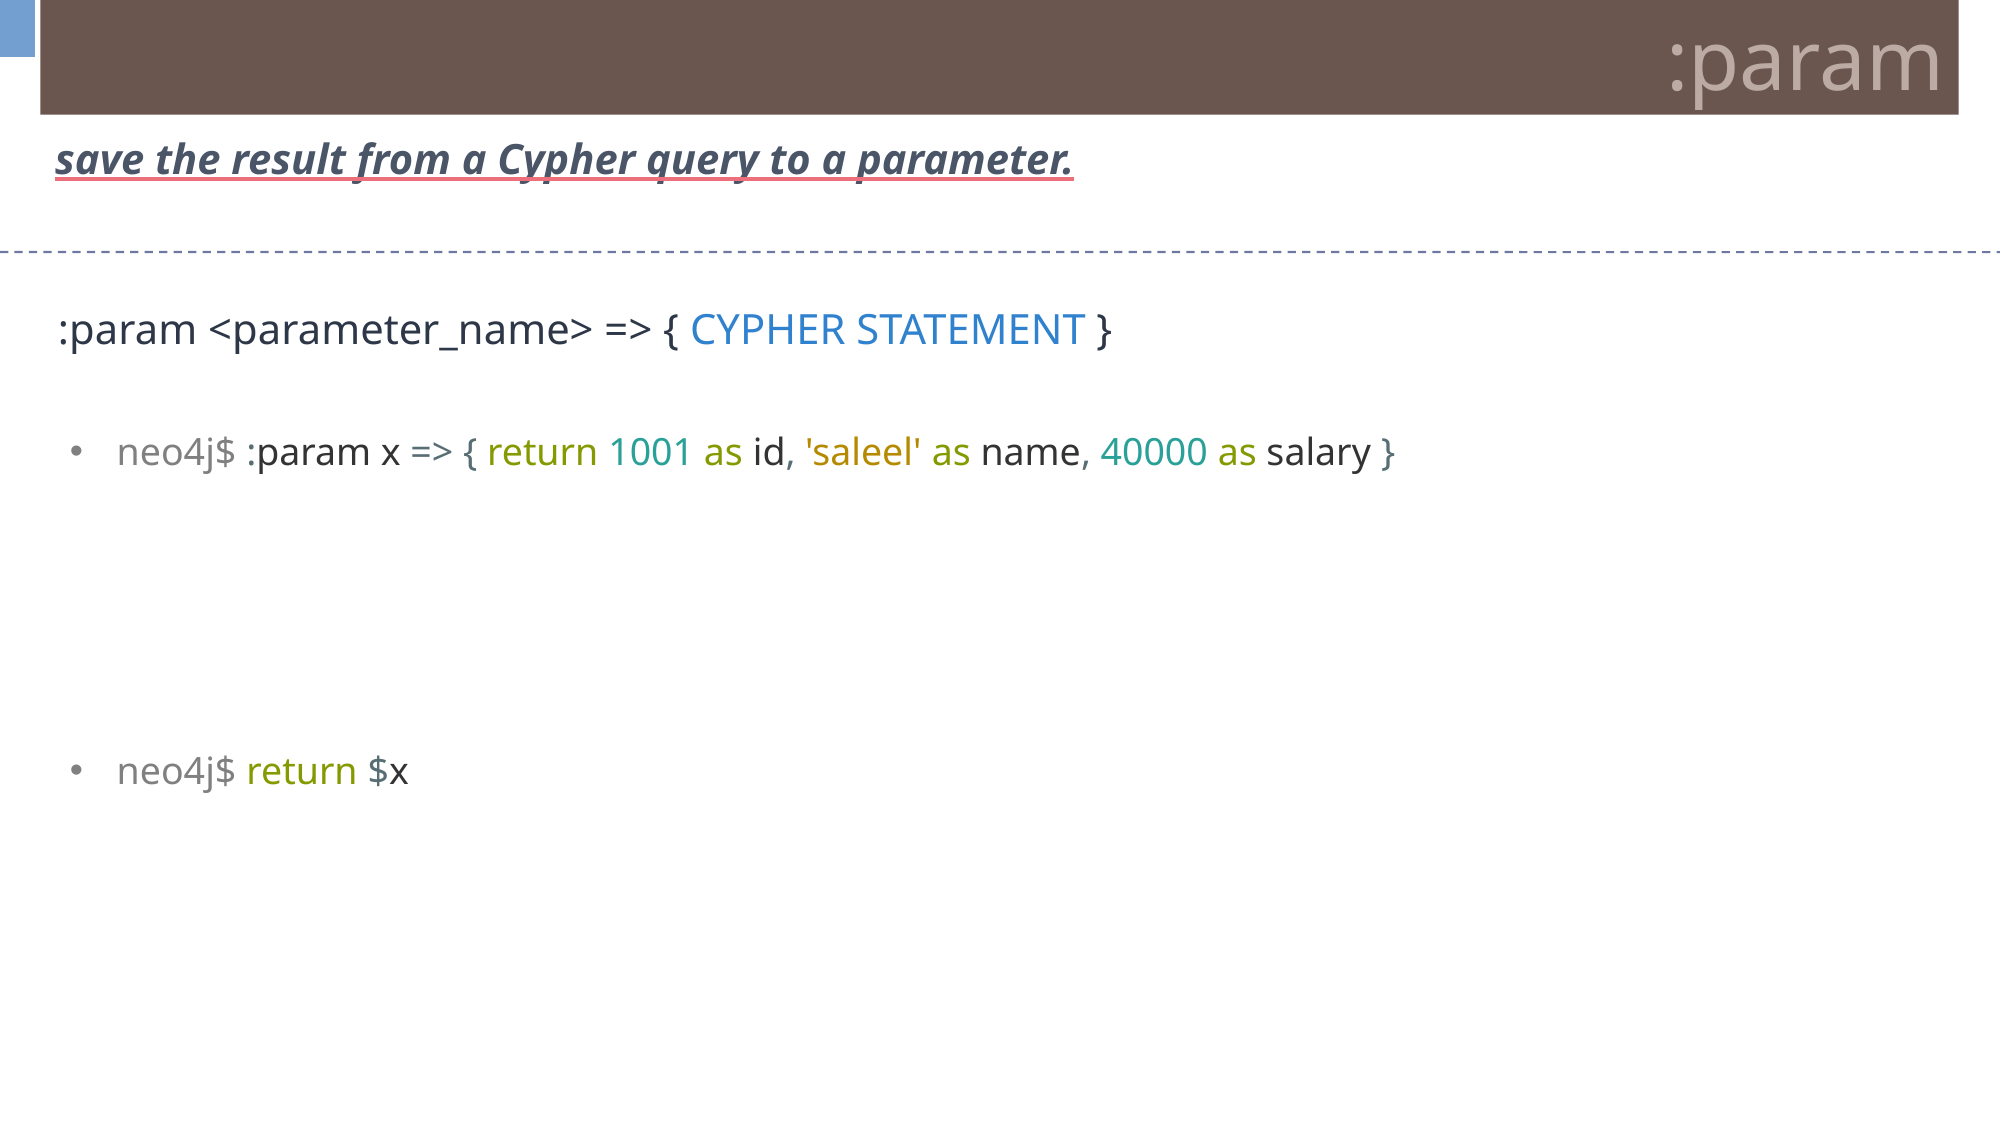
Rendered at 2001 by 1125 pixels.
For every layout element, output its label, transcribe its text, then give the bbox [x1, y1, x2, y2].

text_box :param <parameter_name> => { CYPHER STATEMENT } [43, 295, 1957, 361]
text_box save the result from a Cypher query to a parameter. [40, 125, 1959, 190]
text_box neo4j$ return $x [54, 739, 1957, 800]
text_box :param [40, 0, 1959, 115]
text_box neo4j$ :param x => { return 1001 as id, 'saleel' as name, 40000 as salary } [54, 421, 1957, 481]
